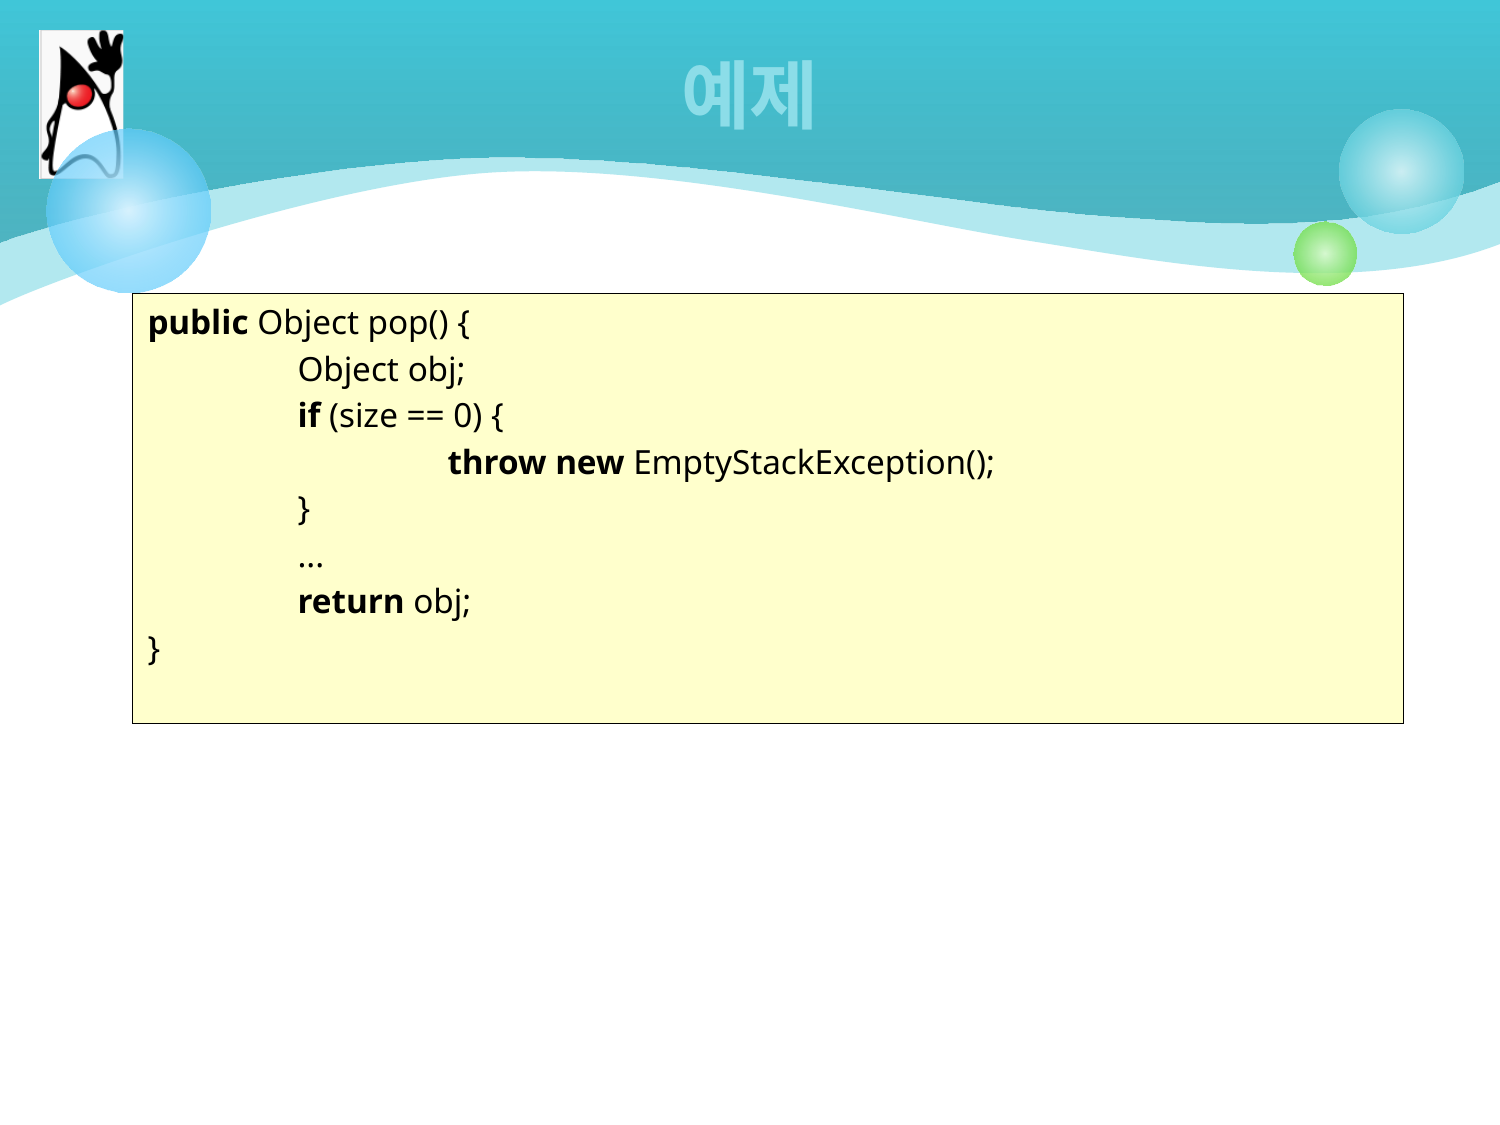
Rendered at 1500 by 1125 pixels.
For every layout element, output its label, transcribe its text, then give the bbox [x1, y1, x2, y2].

picture [39, 30, 75, 179]
title 예제 [75, 0, 1425, 188]
text_box public Object pop() { Object obj; if (size == 0) { throw new EmptyStackException(); } ... return obj; } [132, 293, 1404, 724]
